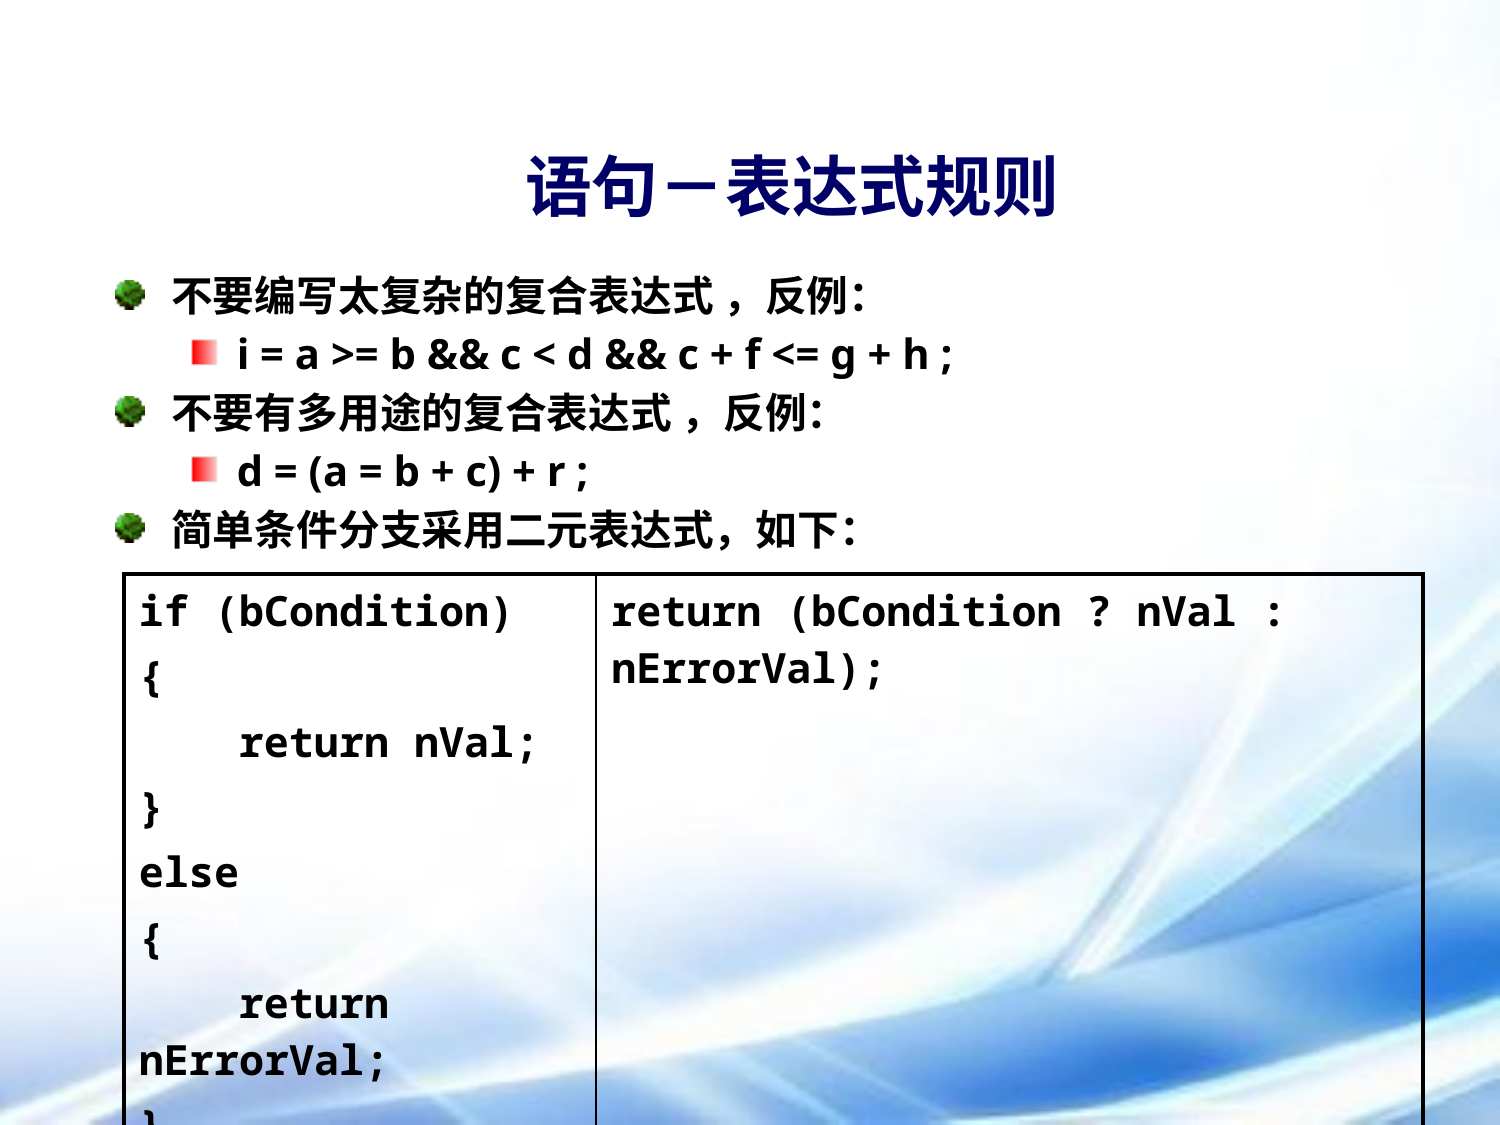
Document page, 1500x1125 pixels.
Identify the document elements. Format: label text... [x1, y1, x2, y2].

picture [190, 455, 220, 485]
picture [115, 513, 145, 543]
list 不要编写太复杂的复合表达式 ，反例： i = a >= b && c < d && c + f <= g + h ; 不要有多用途的复合表达式 ，反例： d = (a = b + c) + r ; 简单条件分支采用二元表达式，如下： [100, 262, 1366, 622]
table_header if (bCondition) { return nVal; } else { return nErrorVal; } [126, 576, 595, 1125]
picture [115, 396, 145, 427]
picture [0, 0, 1500, 1125]
title 语句－表达式规则 [159, 136, 1426, 233]
picture [190, 338, 220, 368]
picture [115, 280, 145, 310]
table_header return (bCondition ? nVal : nErrorVal); [597, 576, 1421, 1125]
